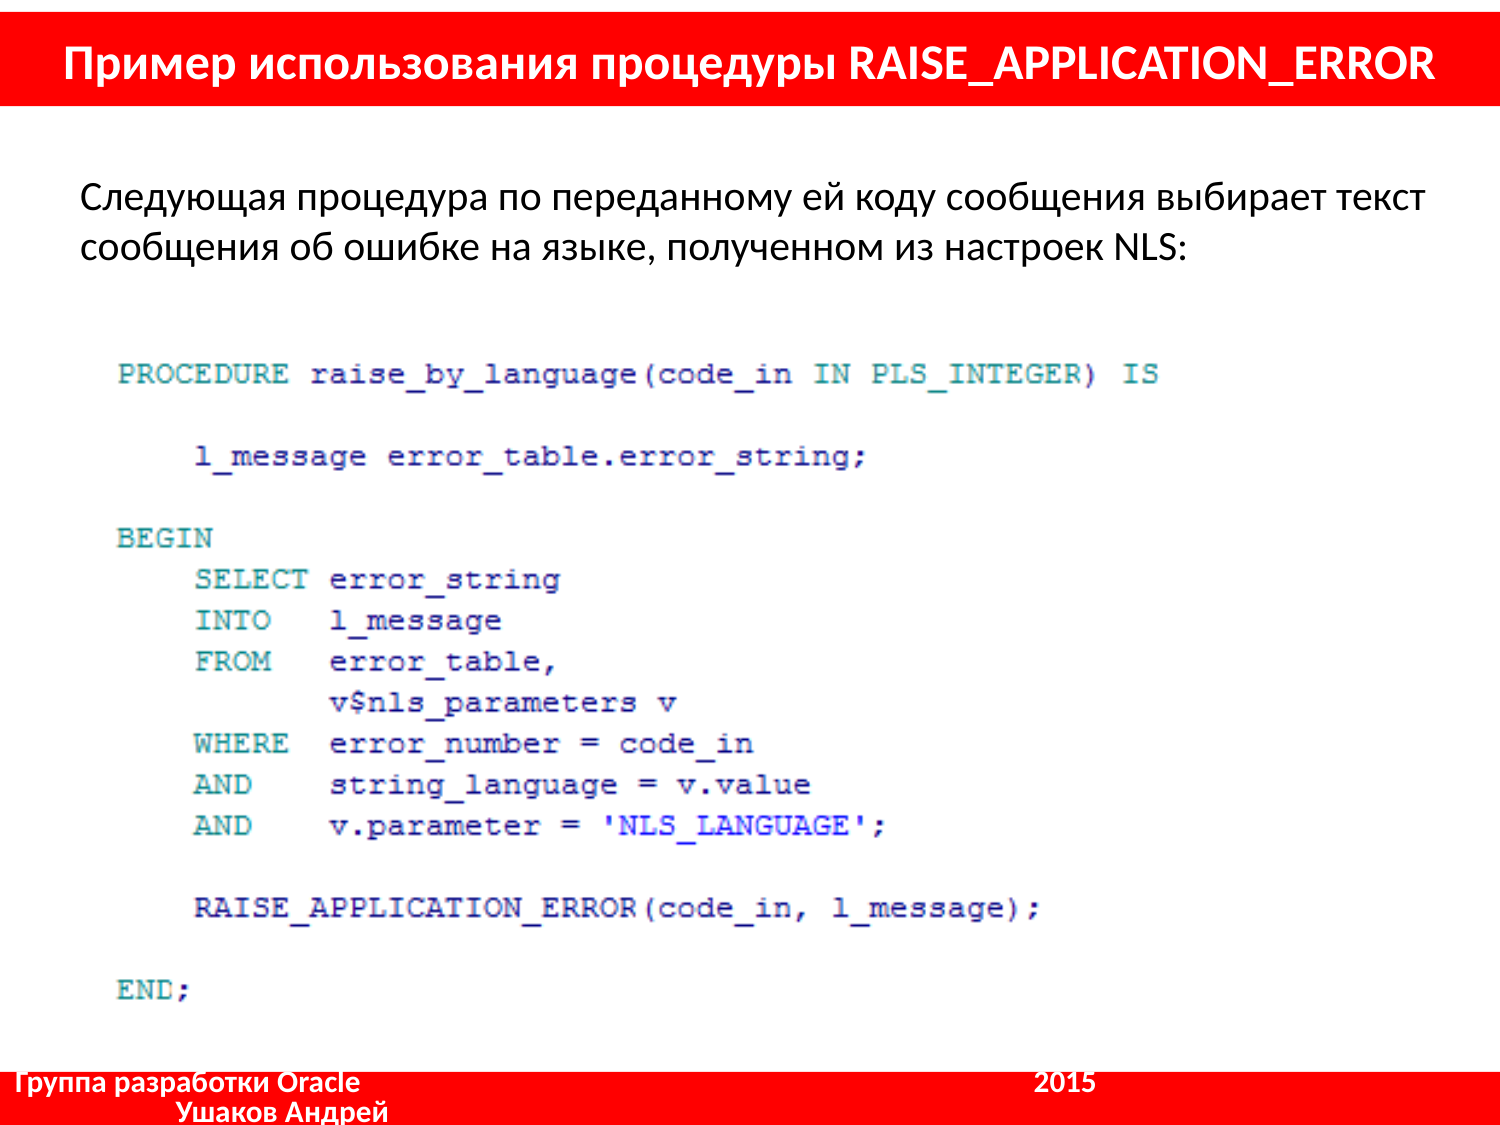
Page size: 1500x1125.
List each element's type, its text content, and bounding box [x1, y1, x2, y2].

text_box Следующая процедура по переданному ей коду сообщения выбирает текст сообщения об ошибке на языке, полученном из настроек NLS: [64, 160, 1447, 277]
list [100, 337, 1182, 1024]
text_box Группа разработки Oracle 2015 Ушаков Андрей [0, 1071, 1500, 1125]
title Пример использования процедуры RAISE_APPLICATION_ERROR [0, 11, 1500, 107]
